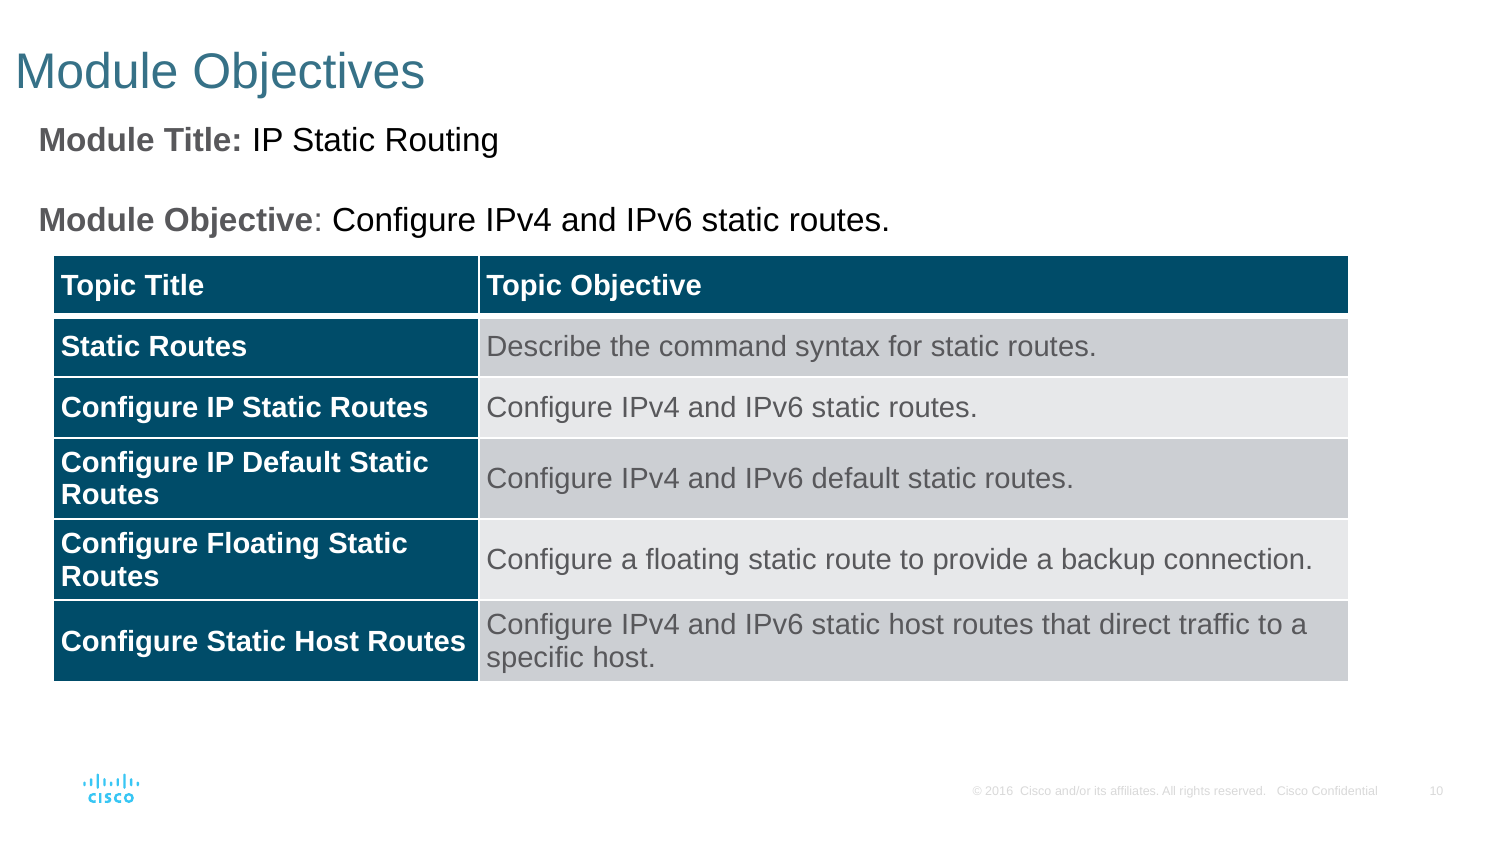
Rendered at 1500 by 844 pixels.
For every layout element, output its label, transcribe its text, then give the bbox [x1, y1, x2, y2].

table_header Topic Title [54, 256, 478, 313]
table_cell Configure IPv4 and IPv6 default static routes. [480, 439, 1348, 518]
table_cell Configure IP Static Routes [54, 378, 478, 437]
table_header Topic Objective [480, 256, 1348, 313]
table_cell Configure a floating static route to provide a backup connection. [480, 520, 1348, 599]
table_cell Describe the command syntax for static routes. [480, 319, 1348, 376]
table_cell Static Routes [54, 319, 478, 376]
title Module Objectives [0, 6, 1500, 131]
table_cell Configure Floating Static Routes [54, 520, 478, 599]
table_cell Configure IP Default Static Routes [54, 439, 478, 518]
table_cell Configure Static Host Routes [54, 601, 478, 681]
table_cell Configure IPv4 and IPv6 static host routes that direct traffic to a specific host. [480, 601, 1348, 681]
table_cell Configure IPv4 and IPv6 static routes. [480, 378, 1348, 437]
list Module Title: IP Static Routing Module Objective: Configure IPv4 and IPv6 static routes. [23, 110, 1477, 235]
